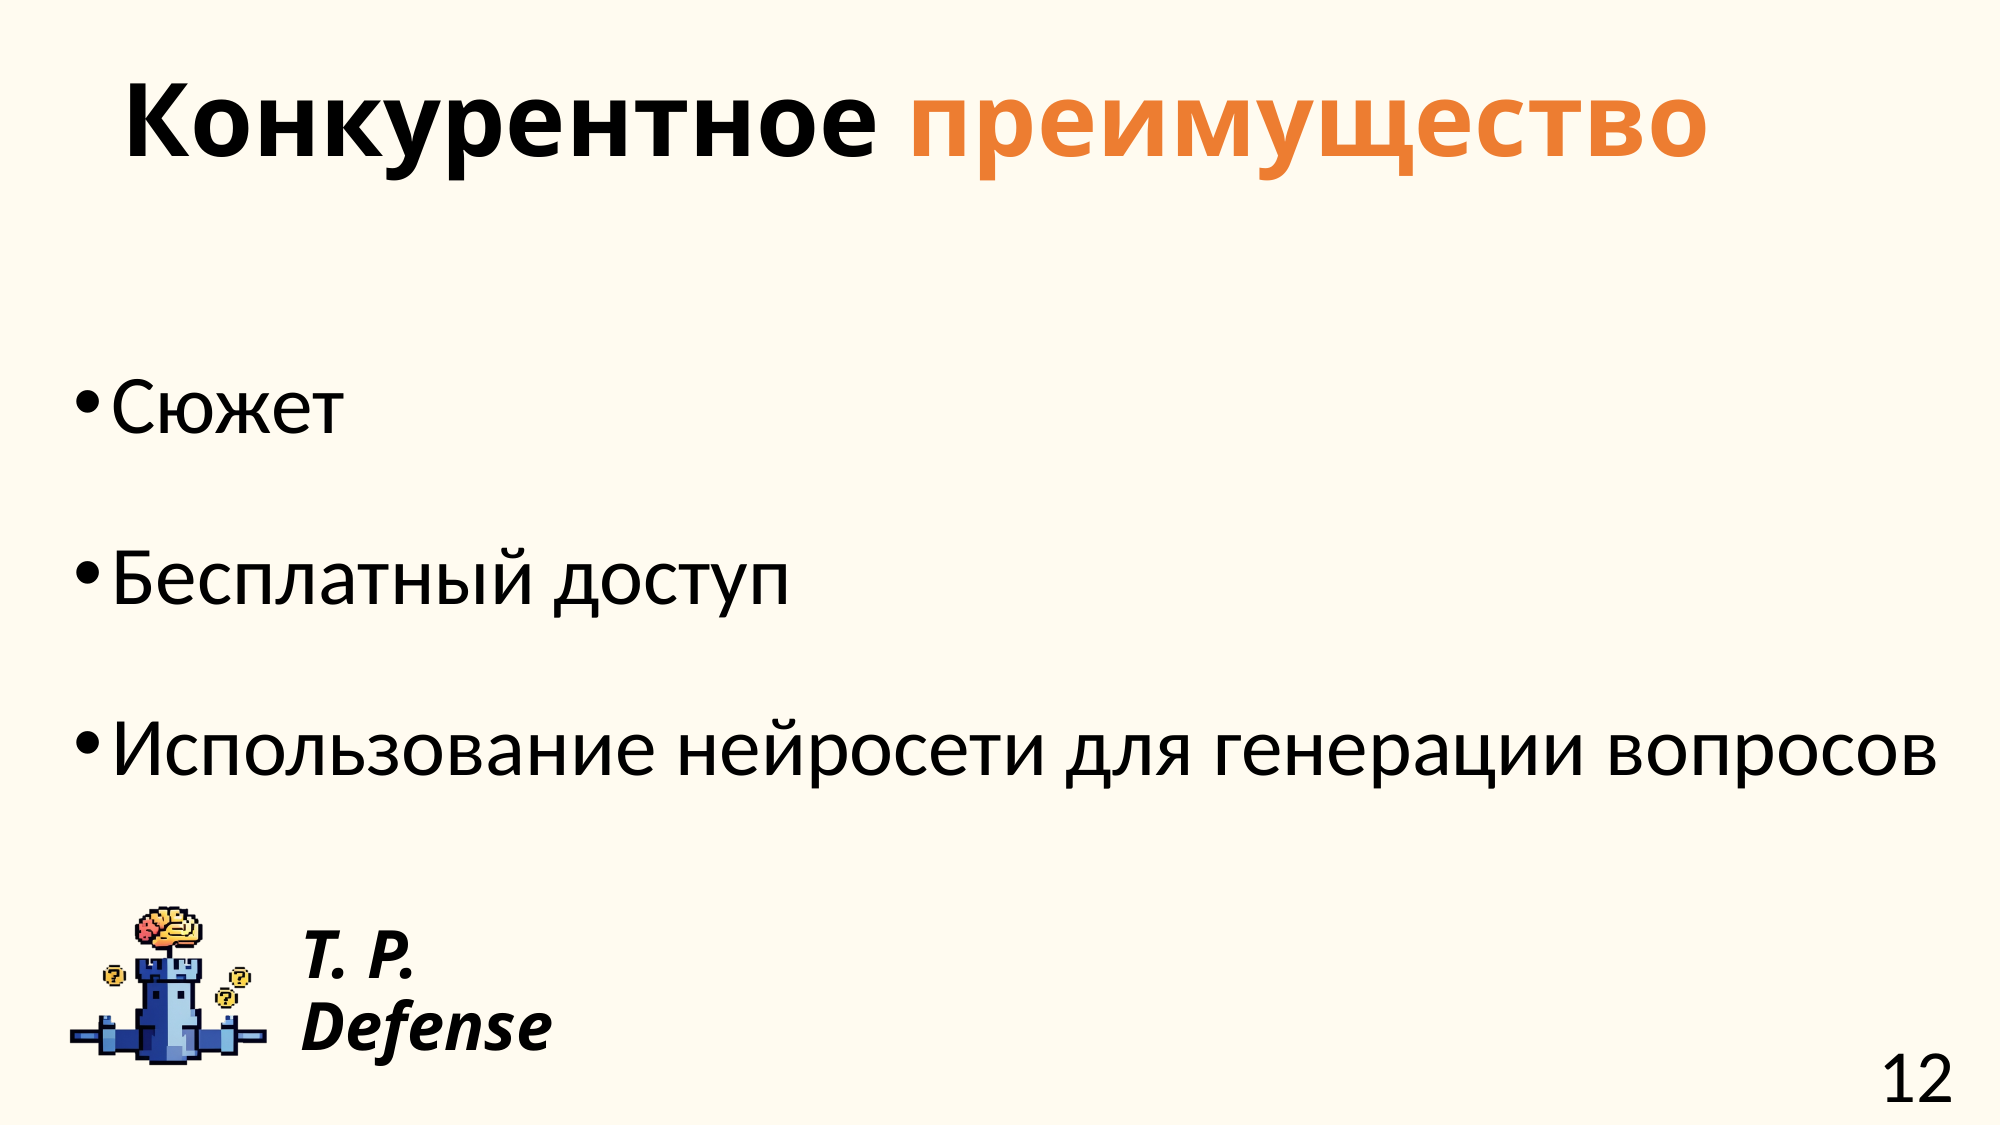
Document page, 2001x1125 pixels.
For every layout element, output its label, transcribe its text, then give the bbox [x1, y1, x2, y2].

title Конкурентное преимущество [106, 15, 1832, 233]
slide_number 12 [1519, 1042, 1970, 1103]
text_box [56, 893, 662, 1081]
subtitle Сюжет Бесплатный доступ Использование нейросети для генерации вопросов [58, 187, 1958, 905]
